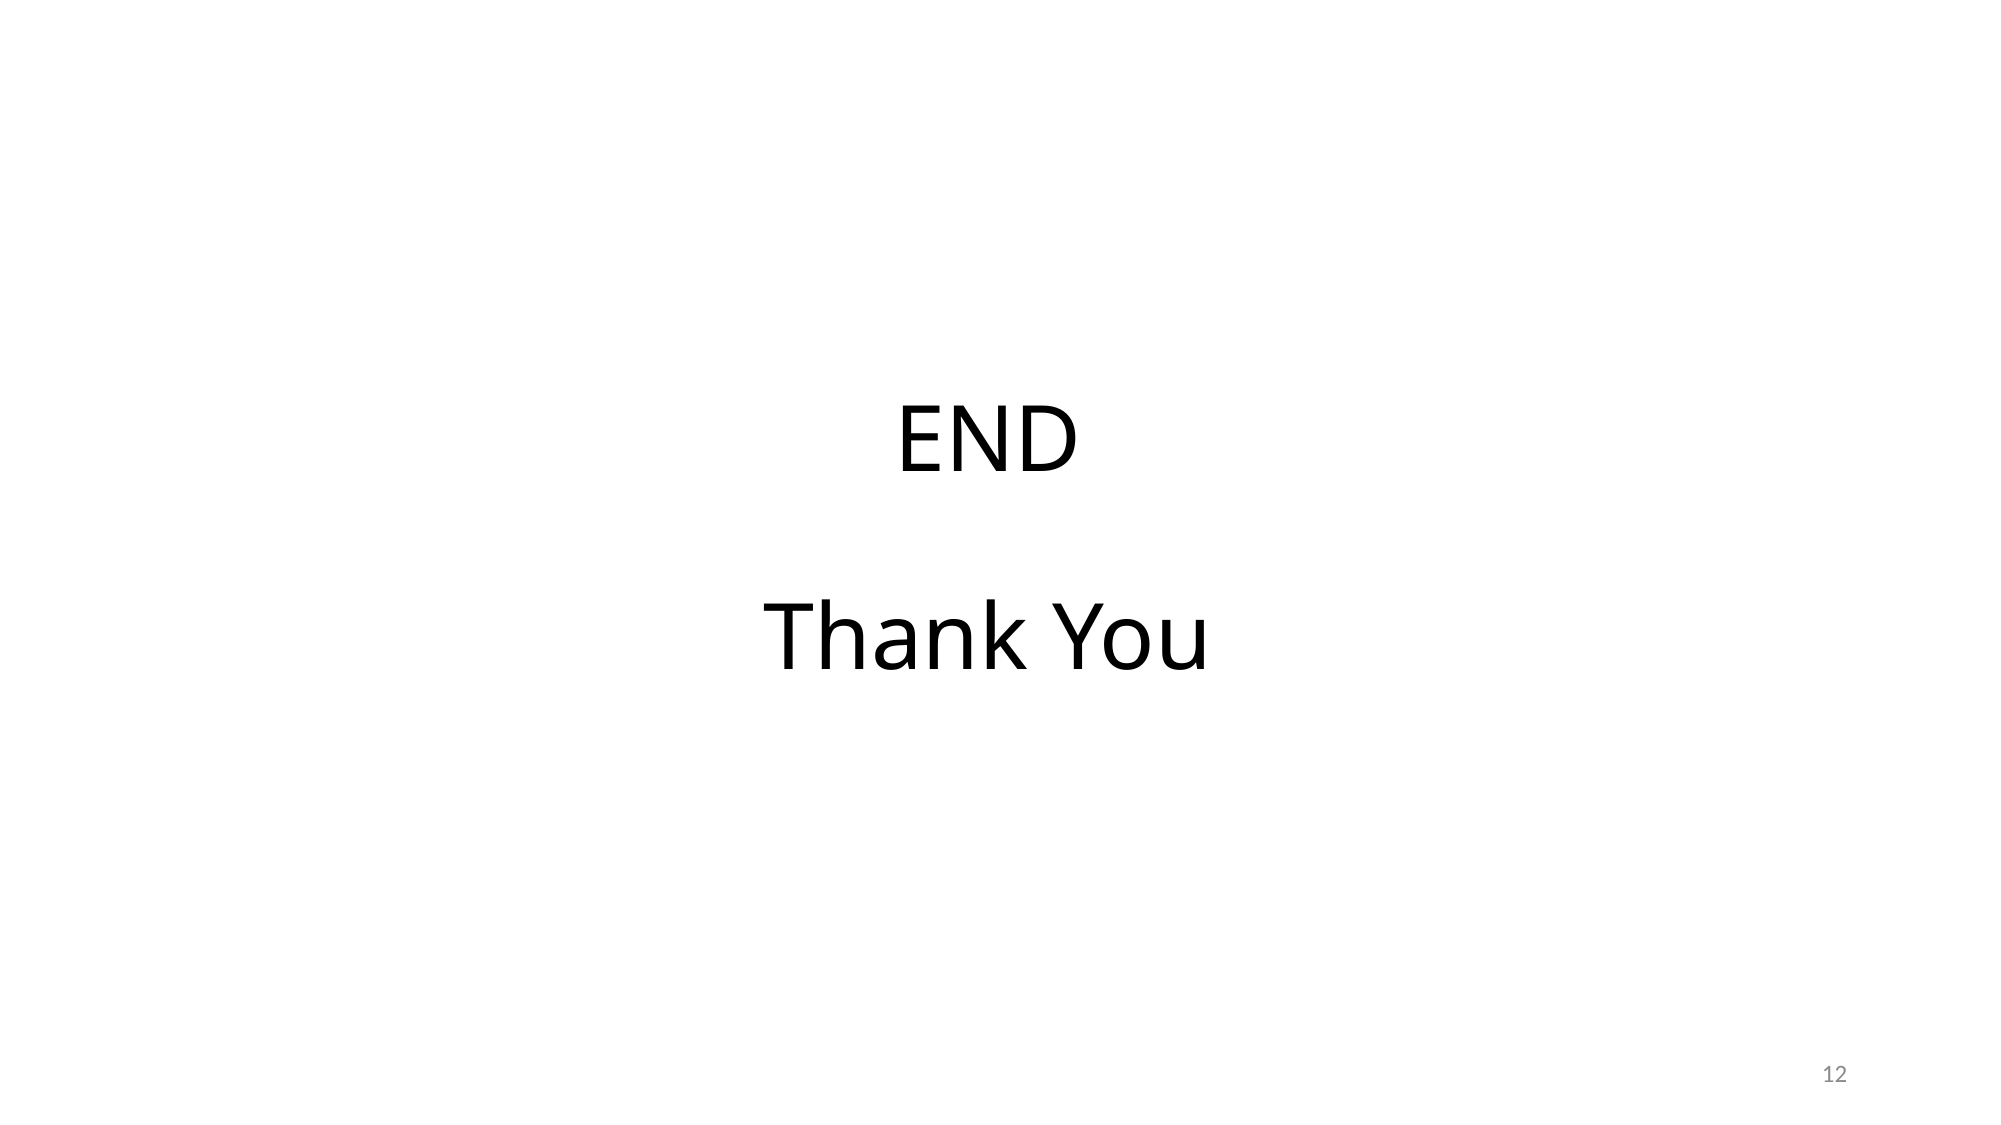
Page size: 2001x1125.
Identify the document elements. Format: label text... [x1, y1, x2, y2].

slide_number 12 [1412, 1042, 1863, 1103]
title END Thank You [93, 215, 1907, 867]
